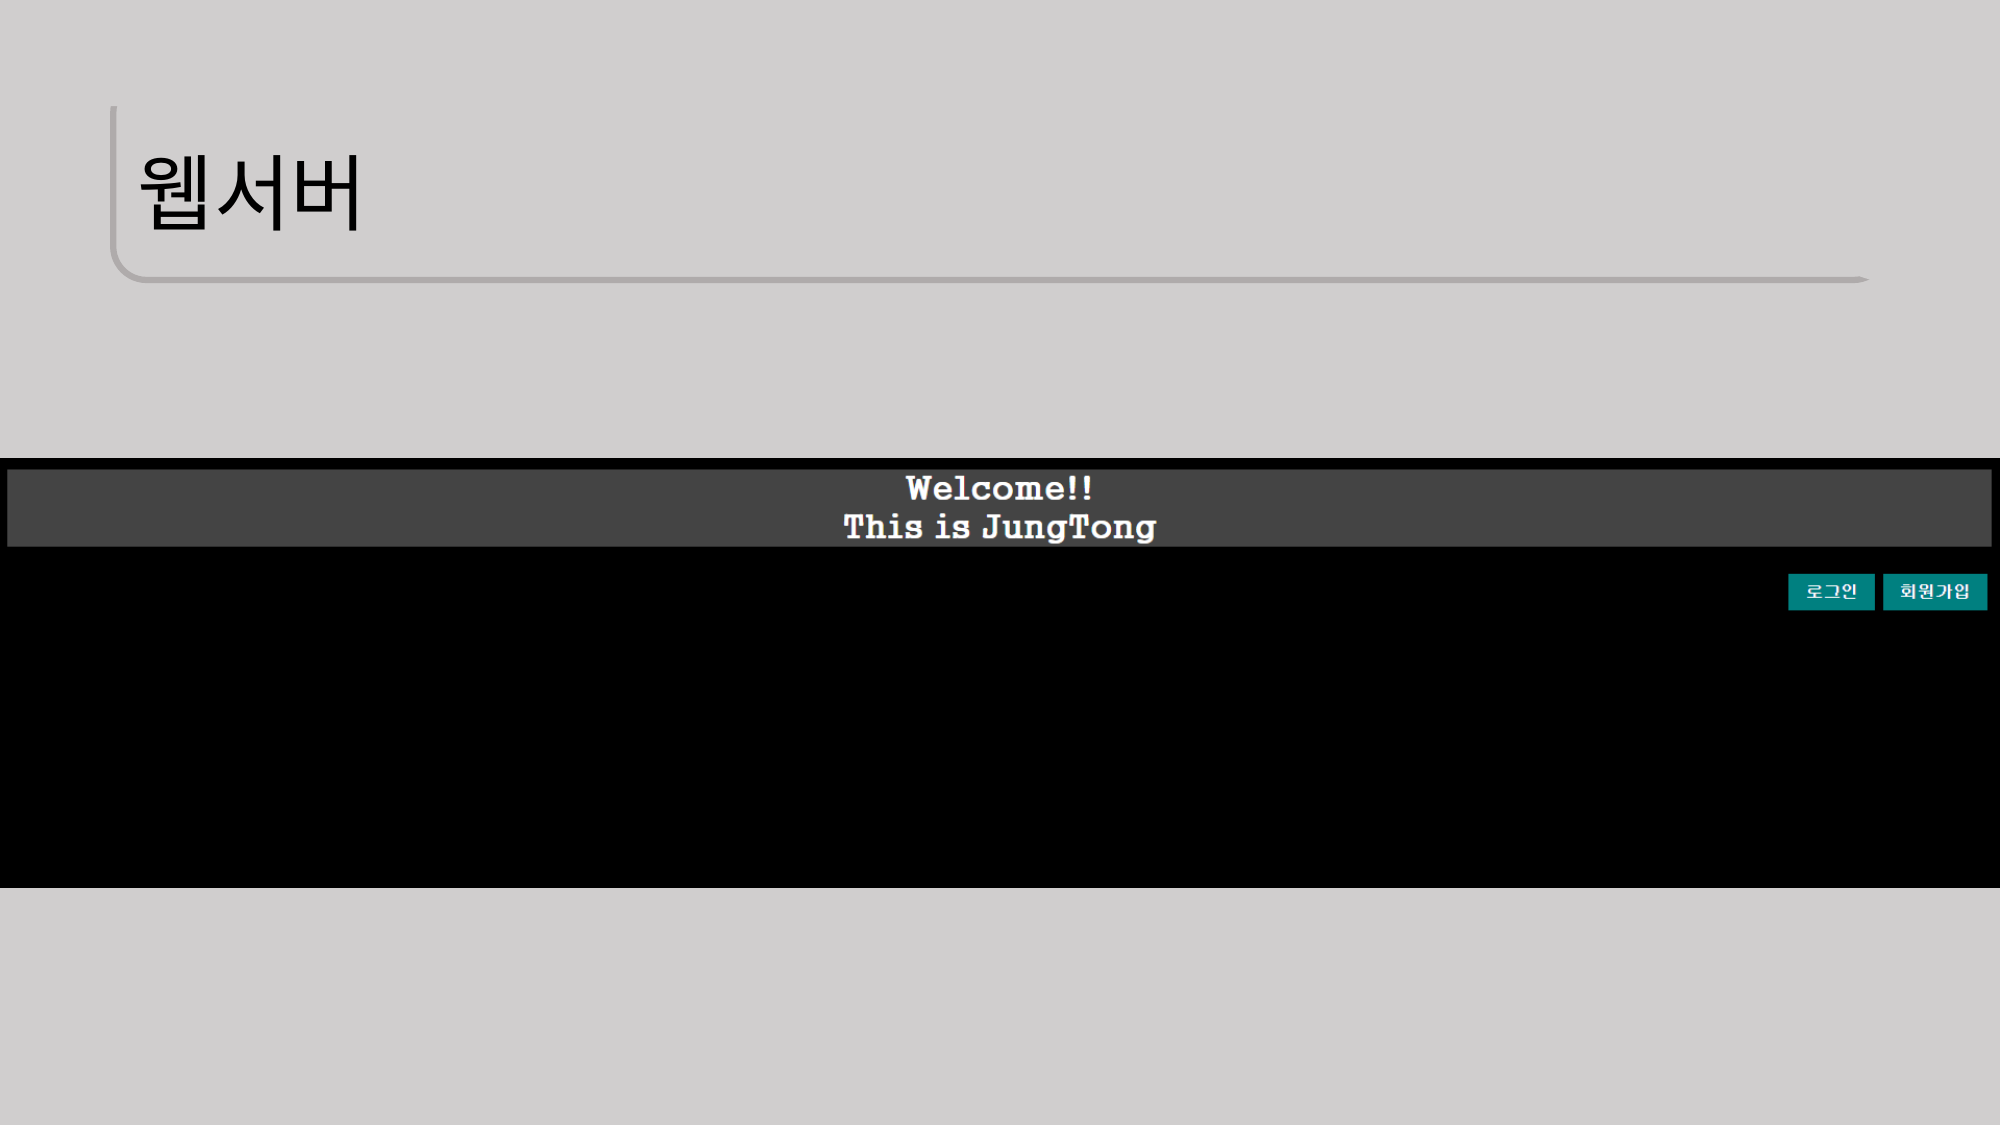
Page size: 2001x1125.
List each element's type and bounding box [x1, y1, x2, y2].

text_box [69, 44, 1919, 296]
picture [0, 458, 2000, 888]
